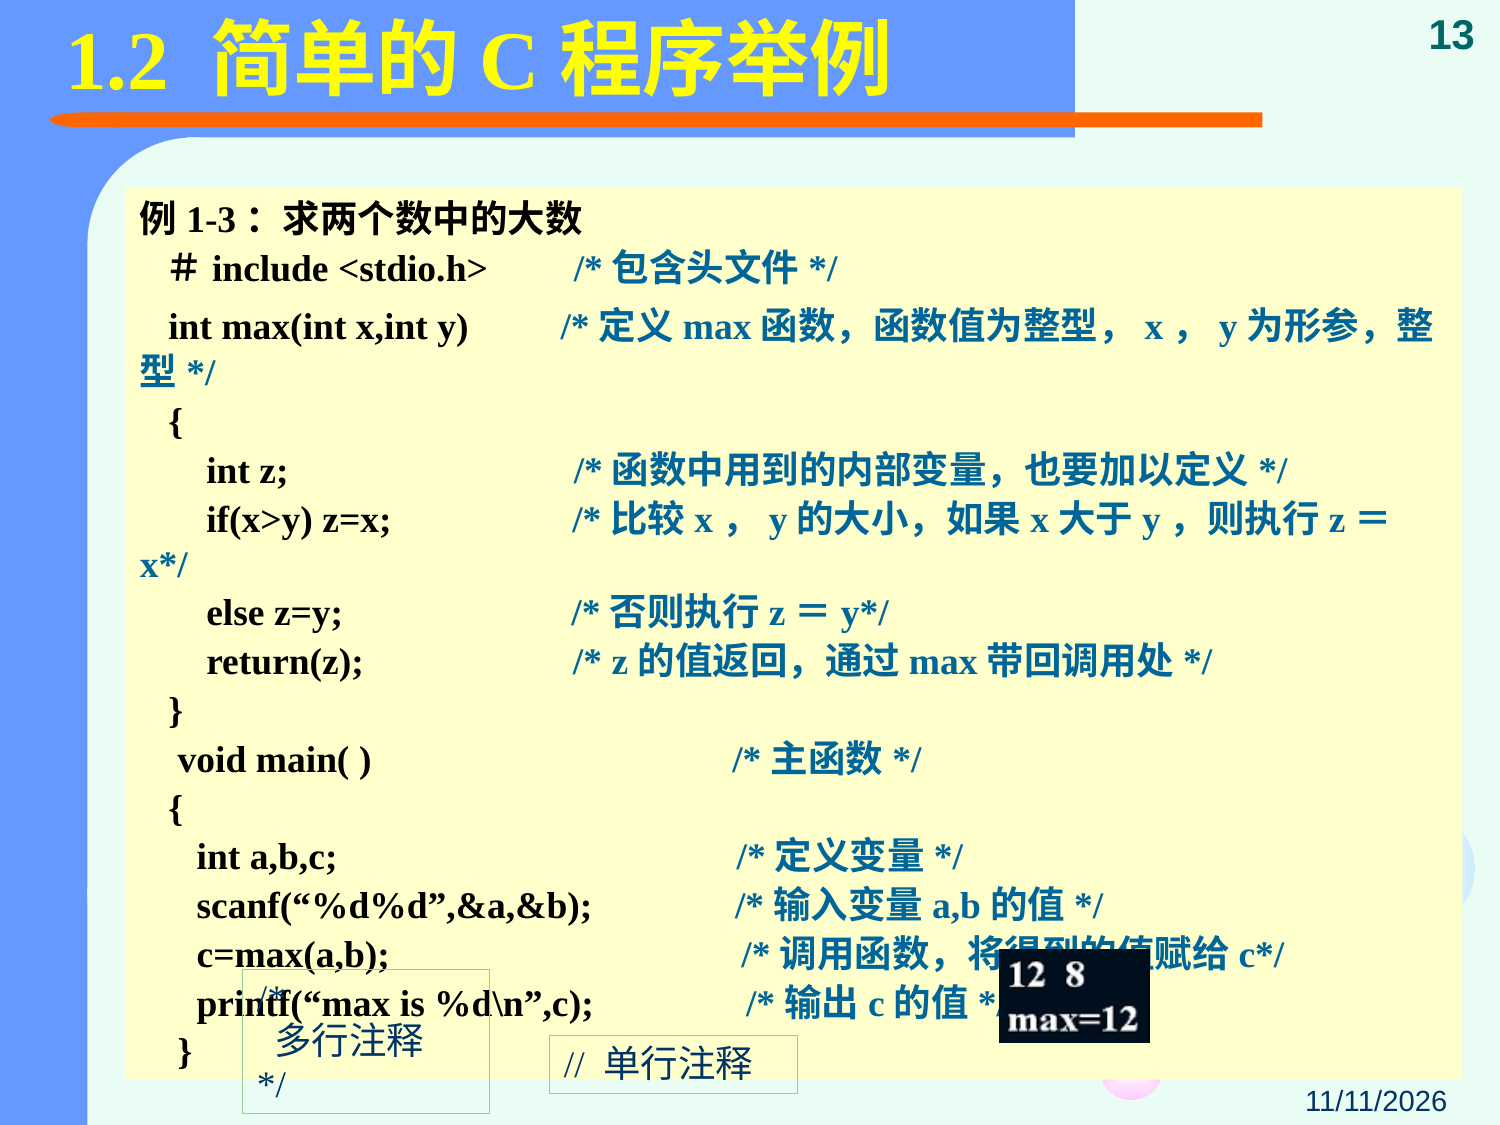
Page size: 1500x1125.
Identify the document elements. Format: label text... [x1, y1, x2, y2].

title 1.2 简单的C程序举例 [49, 0, 1313, 126]
slide_number 13 [1403, 0, 1500, 66]
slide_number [1149, 1080, 1463, 1125]
text_box // 单行注释 [549, 1035, 798, 1094]
text_box 例1-3：求两个数中的大数 ＃include <stdio.h> /*包含头文件*/ int max(int x,int y) /*定义max函数，函数值为整型，x，y为形参，整型*/ { int z; /*函数中用到的内部变量，也要加以定义*/ if(x>y) z=x; /*比较x，y的大小，如果x大于y，则执行z＝x*/ else z=y; /*否则执行z＝y*/ return(z); /* z的值返回，通过max带回调用处*/ } void main( ) /*主函数*/ { int a,b,c; /*定义变量*/ scanf(“%d%d”,&a,&b); /*输入变量a,b的值*/ c=max(a,b); /*调用函数，将得到的值赋给c*/ printf(“max is %d\n”,c); /*输出c的值*/ } [124, 187, 1463, 1080]
text_box /* 多行注释 */ [242, 969, 490, 1114]
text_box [999, 949, 1151, 1043]
